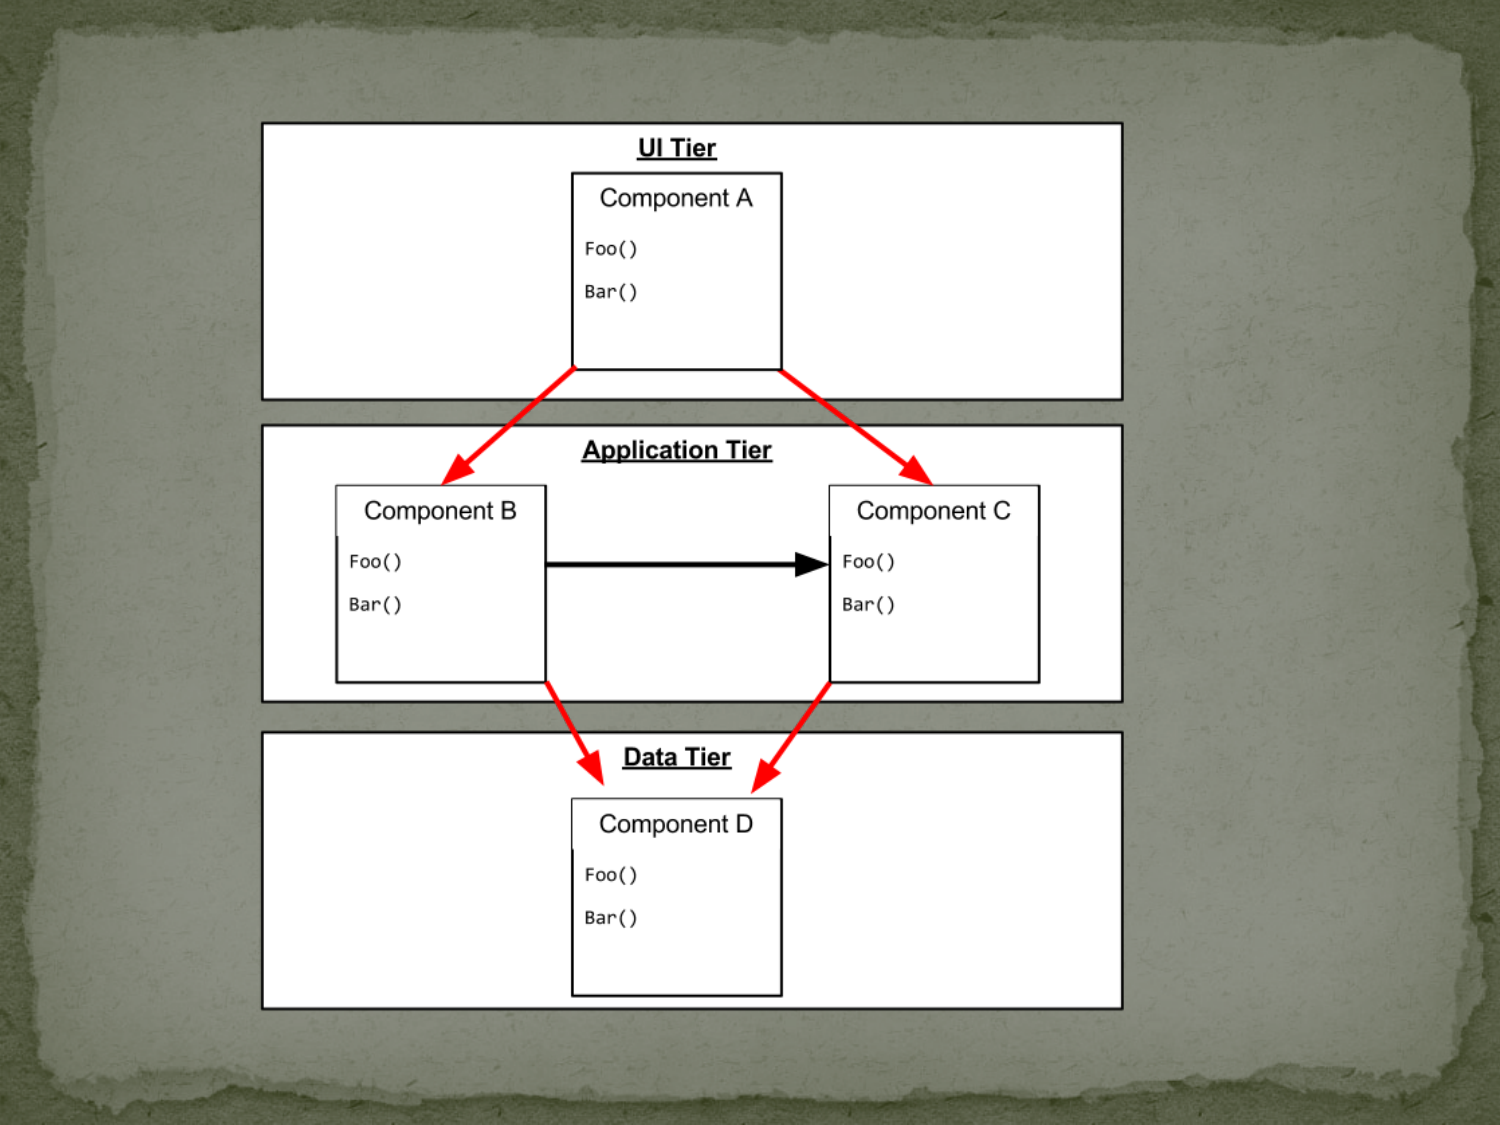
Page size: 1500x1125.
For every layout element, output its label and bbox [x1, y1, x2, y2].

list [166, 88, 1448, 1047]
